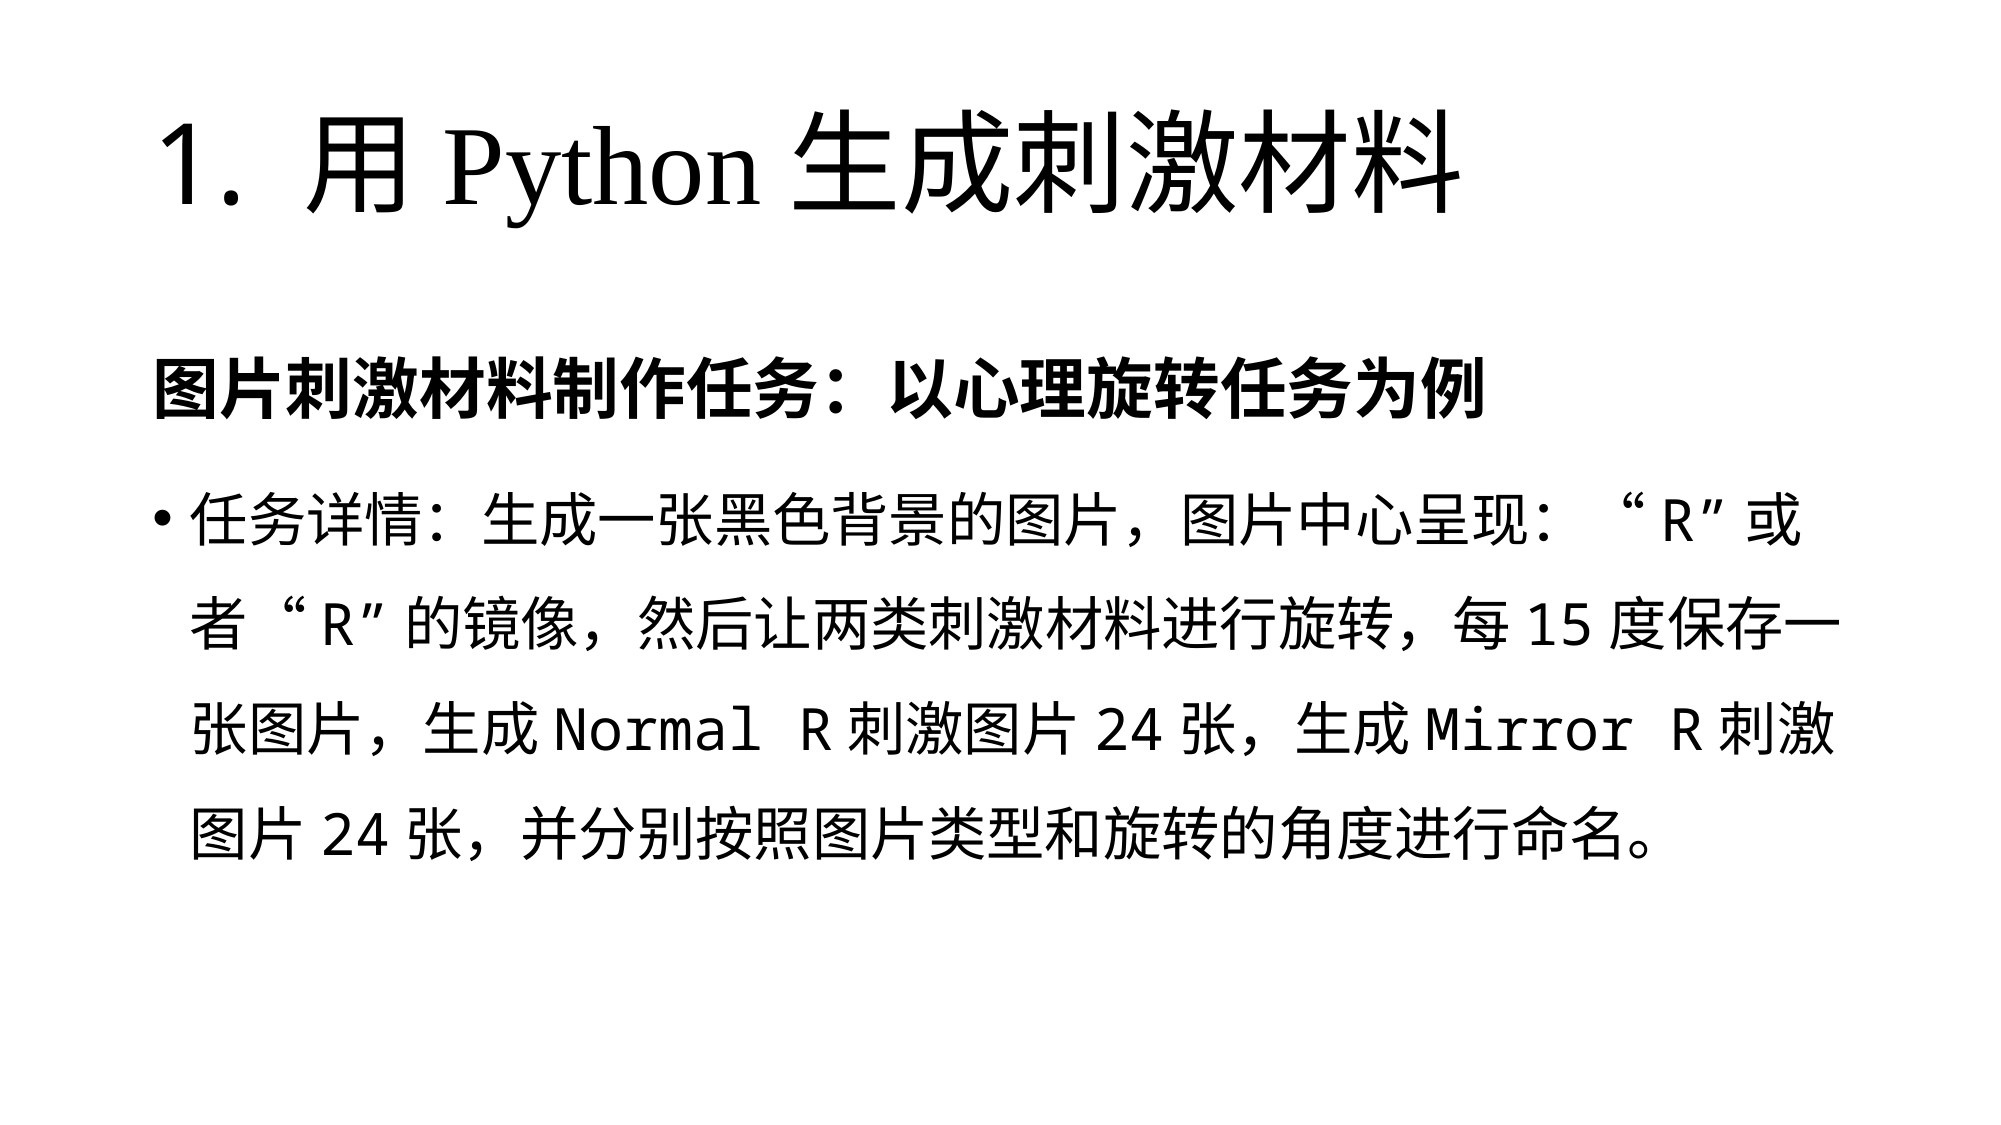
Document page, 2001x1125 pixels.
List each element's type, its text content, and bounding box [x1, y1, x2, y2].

title 1. 用Python生成刺激材料 [137, 59, 1863, 278]
list 图片刺激材料制作任务：以心理旋转任务为例 任务详情：生成一张黑色背景的图片，图片中心呈现：“R”或者“R”的镜像，然后让两类刺激材料进行旋转，每15度保存一张图片，生成Normal R刺激图片24张，生成Mirror R刺激图片24张，并分别按照图片类型和旋转的角度进行命名。 [137, 299, 1863, 1014]
